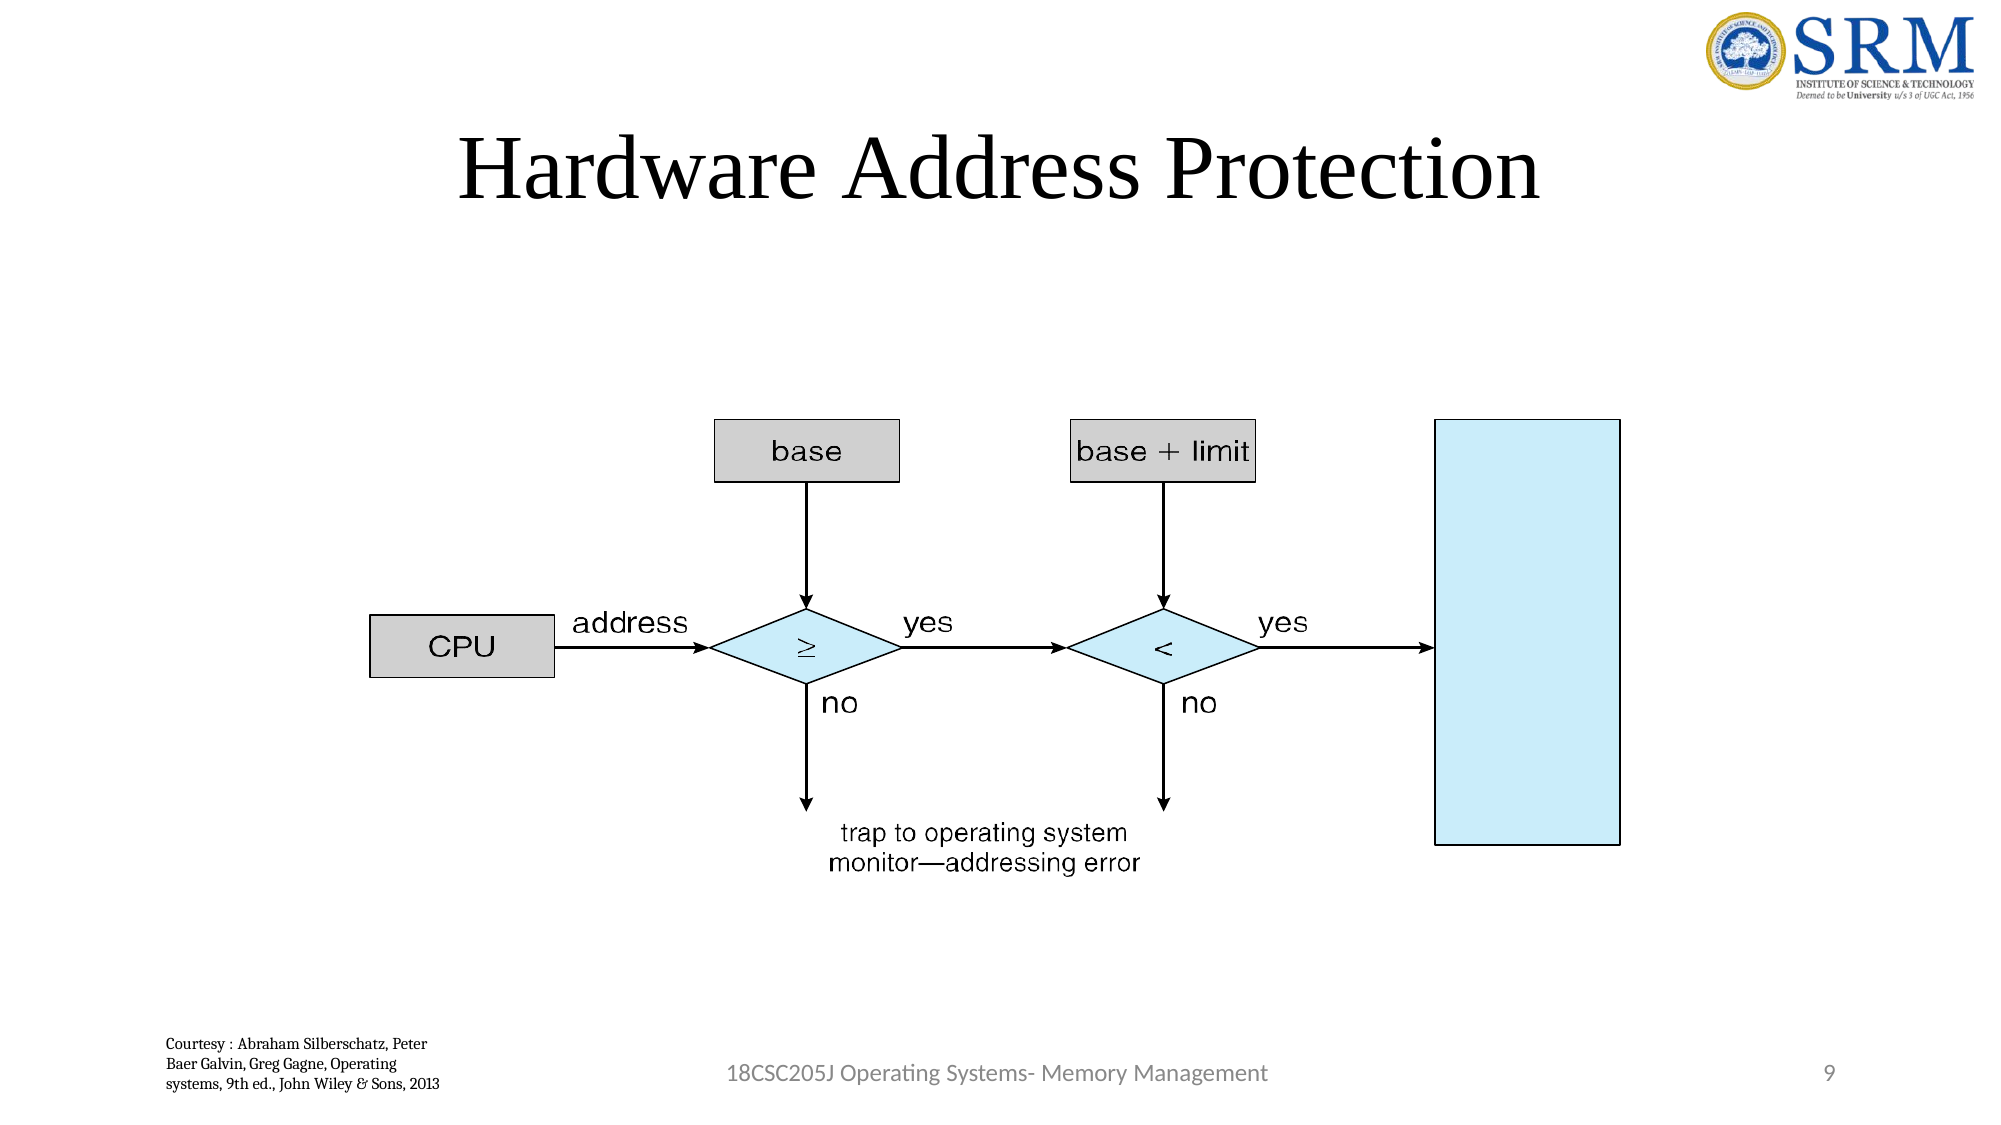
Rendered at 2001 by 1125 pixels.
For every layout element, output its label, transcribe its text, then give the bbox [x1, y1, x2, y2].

text_box 10 [1816, 1060, 1855, 1087]
title Hardware Address Protection [455, 104, 1544, 295]
picture [1706, 12, 1974, 100]
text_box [368, 418, 1622, 878]
text_box 18CSC205J Operating Systems- Memory Management [723, 1060, 1276, 1087]
text_box Courtesy : Abraham Silberschatz, Peter Baer Galvin, Greg Gagne, Operating systems, 9th ed., John Wiley & Sons, 2013 [164, 1033, 462, 1093]
